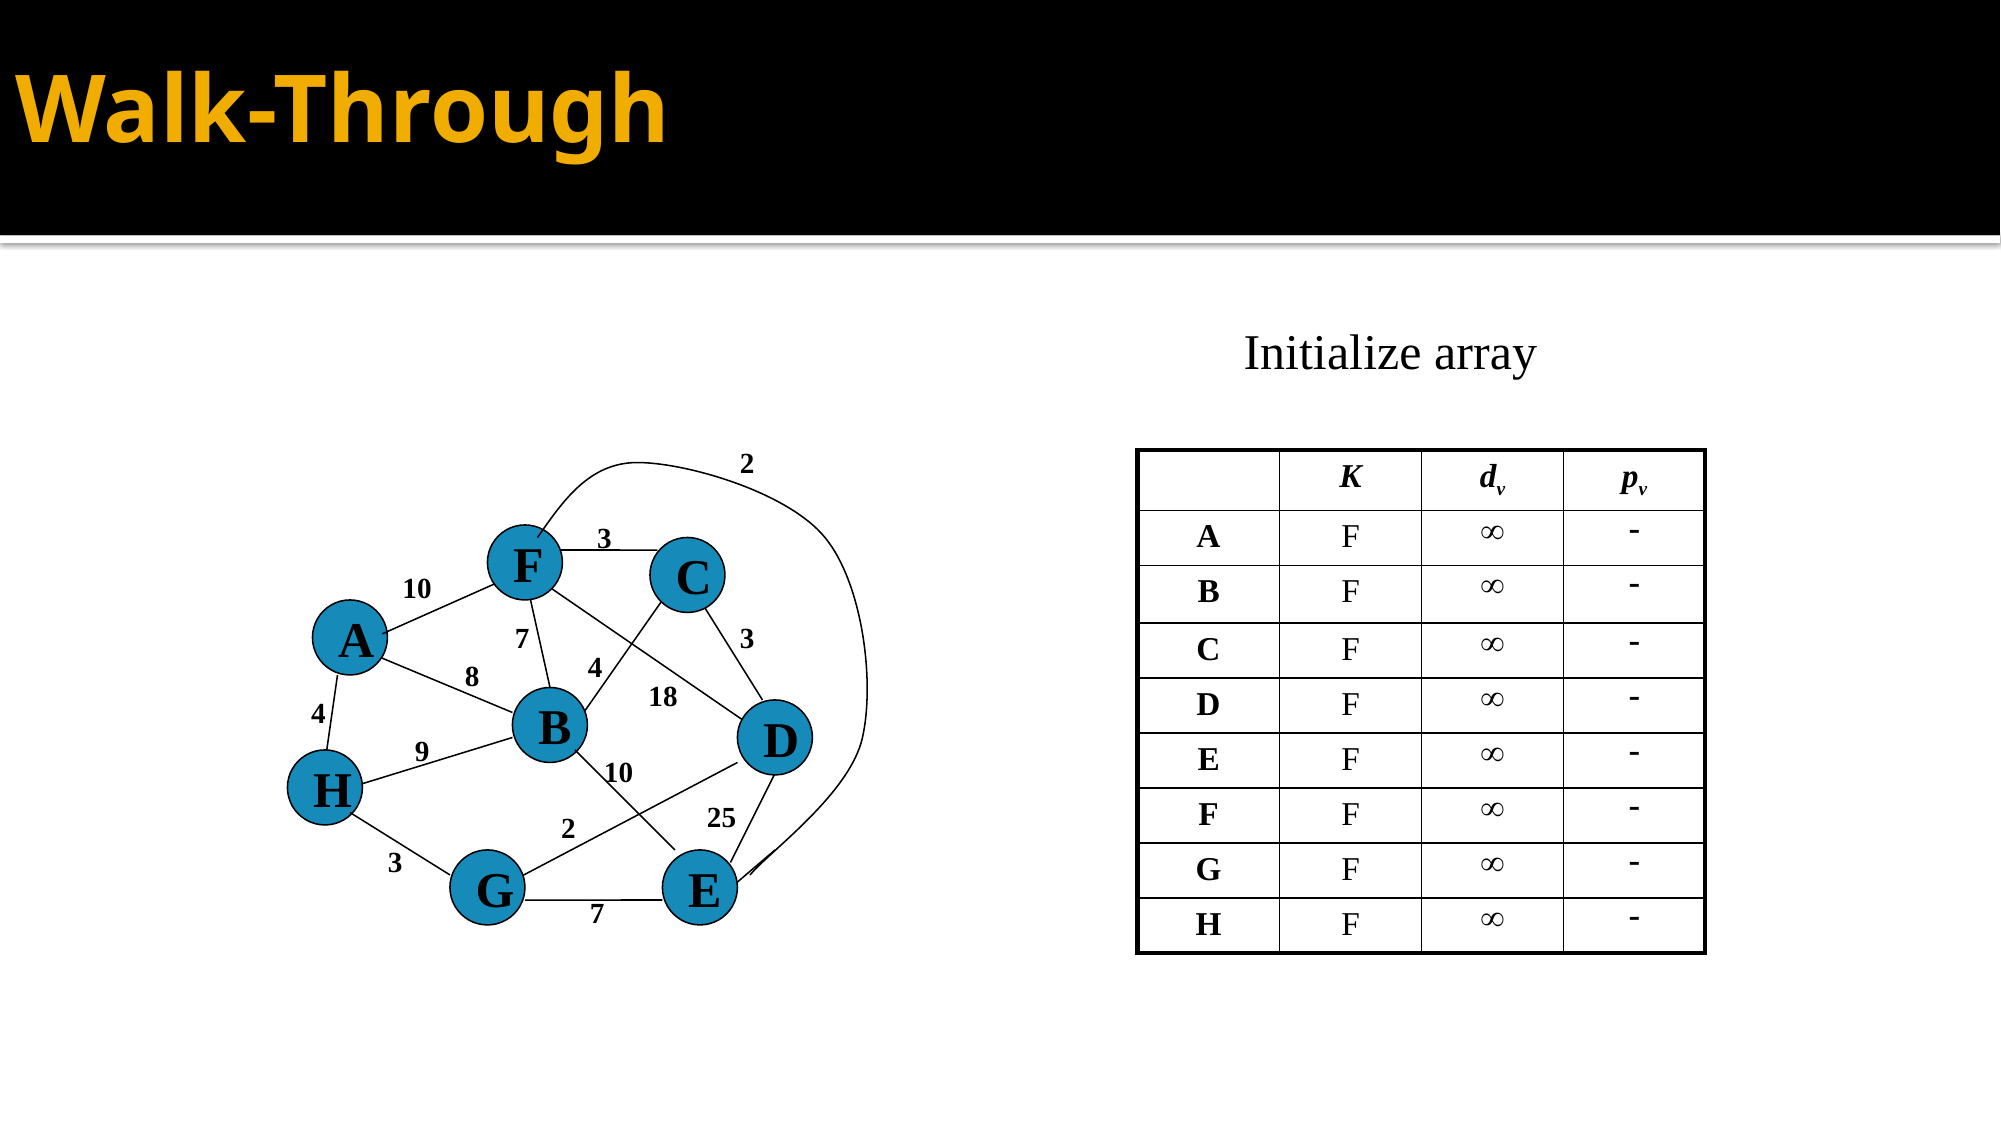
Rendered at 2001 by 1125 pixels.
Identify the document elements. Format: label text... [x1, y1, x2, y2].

table_cell G [1140, 844, 1279, 897]
table_header dv [1422, 452, 1563, 510]
table_cell  [1422, 734, 1563, 787]
table_cell  [1564, 789, 1703, 842]
table_cell H [1140, 899, 1279, 951]
table_cell  [1564, 679, 1703, 732]
table_cell F [1280, 899, 1421, 951]
table_header K [1280, 452, 1421, 510]
table_cell F [1280, 566, 1421, 622]
table_cell  [1564, 511, 1703, 565]
table_cell A [1140, 511, 1279, 565]
table_header pv [1564, 452, 1703, 510]
table_cell  [1564, 566, 1703, 622]
table_header [1140, 452, 1279, 510]
table_cell  [1422, 789, 1563, 842]
table_cell F [1280, 624, 1421, 677]
table_cell  [1564, 899, 1703, 951]
table_cell F [1280, 679, 1421, 732]
table_cell F [1280, 844, 1421, 897]
table_cell  [1422, 679, 1563, 732]
table_cell  [1422, 844, 1563, 897]
table_cell F [1140, 789, 1279, 842]
table_cell B [1140, 566, 1279, 622]
table_cell E [1140, 734, 1279, 787]
table_cell F [1280, 734, 1421, 787]
table_cell C [1140, 624, 1279, 677]
table_cell  [1564, 624, 1703, 677]
table_cell  [1564, 734, 1703, 787]
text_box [287, 437, 875, 938]
table_cell F [1280, 511, 1421, 565]
table_cell  [1422, 511, 1563, 565]
table_cell  [1422, 566, 1563, 622]
title Walk-Through [0, 11, 1638, 200]
text_box Initialize array [1228, 312, 1675, 388]
table_cell D [1140, 679, 1279, 732]
table_cell F [1280, 789, 1421, 842]
table_cell  [1422, 624, 1563, 677]
table_cell  [1564, 844, 1703, 897]
table_cell  [1422, 899, 1563, 951]
